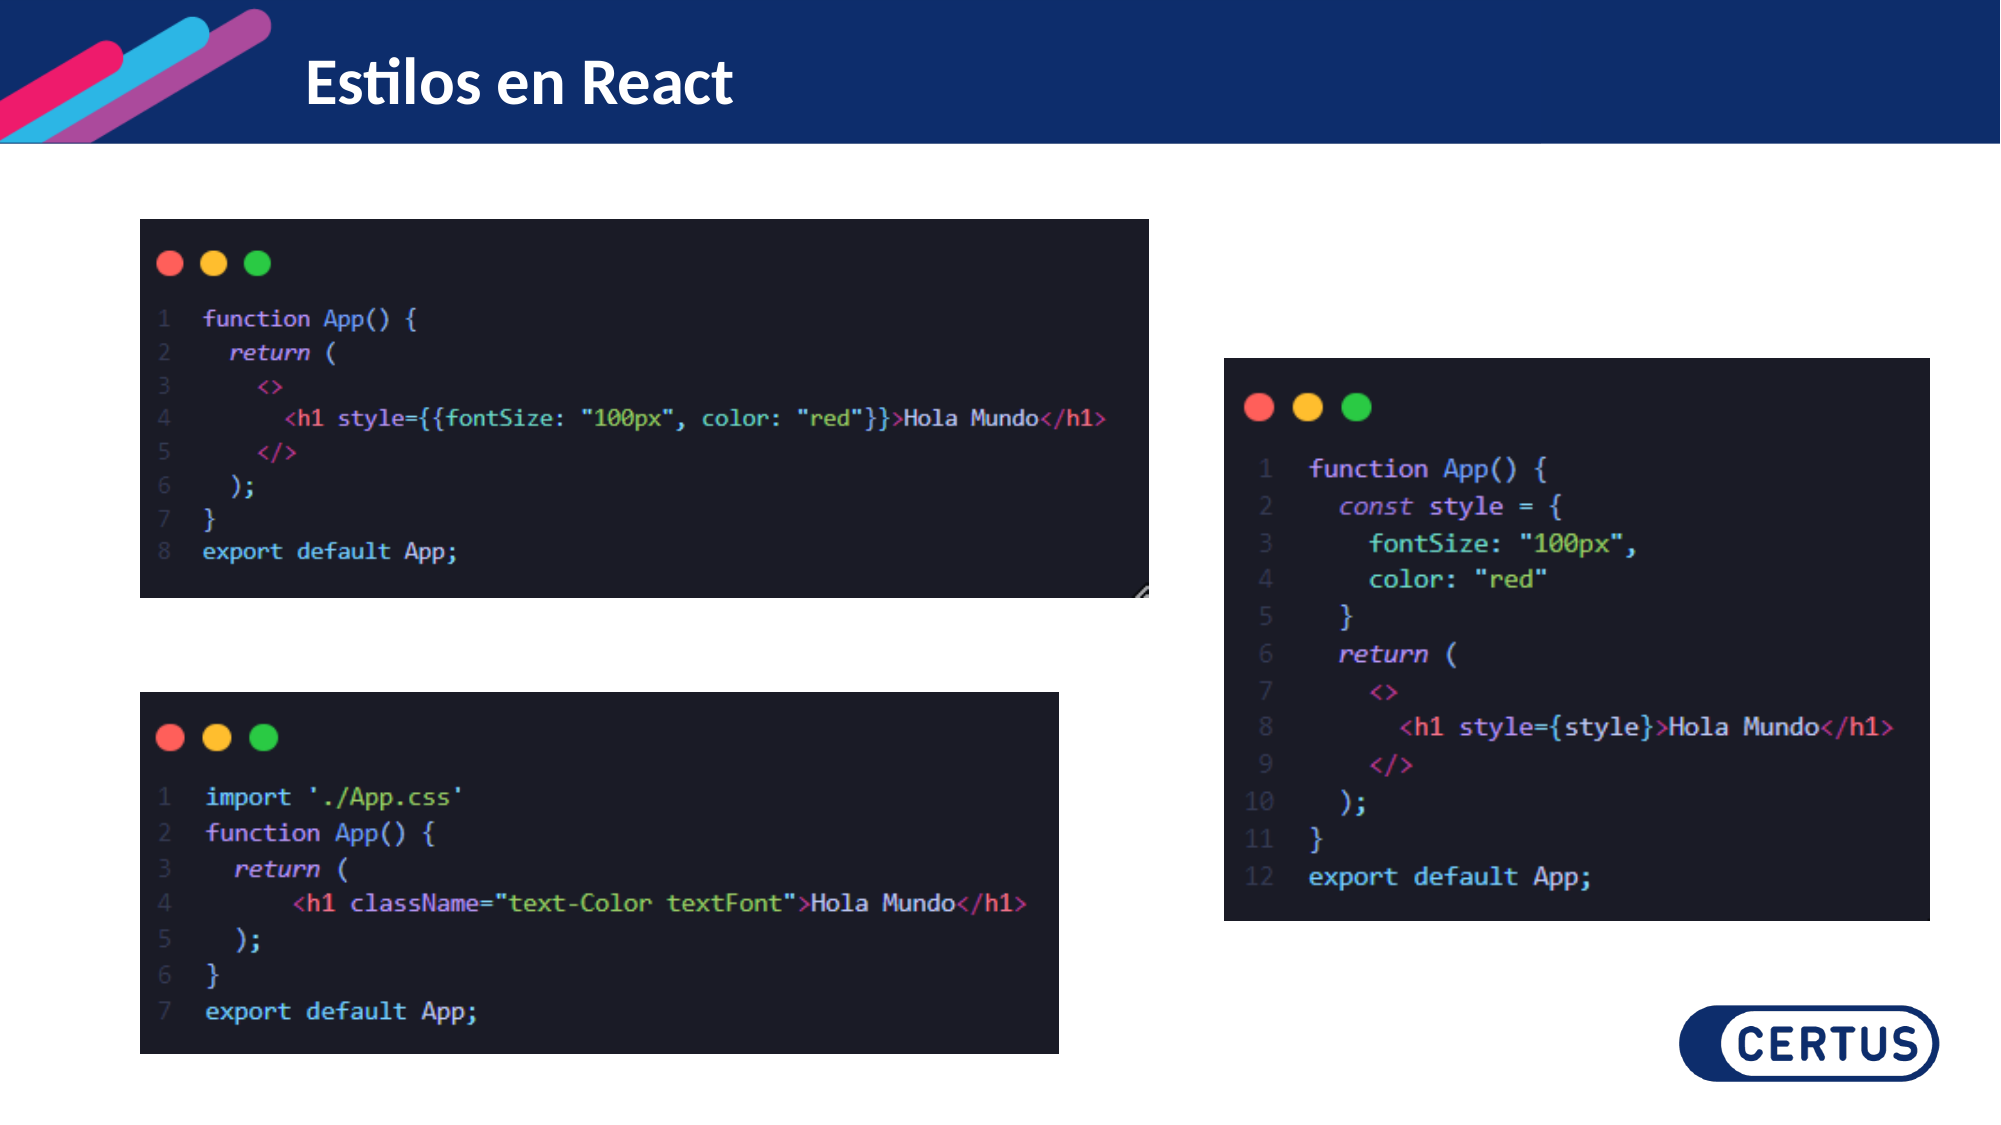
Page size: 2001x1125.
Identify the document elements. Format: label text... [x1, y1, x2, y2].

picture [140, 219, 1150, 599]
title Estilos en React [290, 22, 1901, 144]
picture [0, 0, 1541, 144]
picture [1607, 956, 1999, 1121]
picture [1224, 358, 1930, 922]
picture [140, 692, 1059, 1054]
